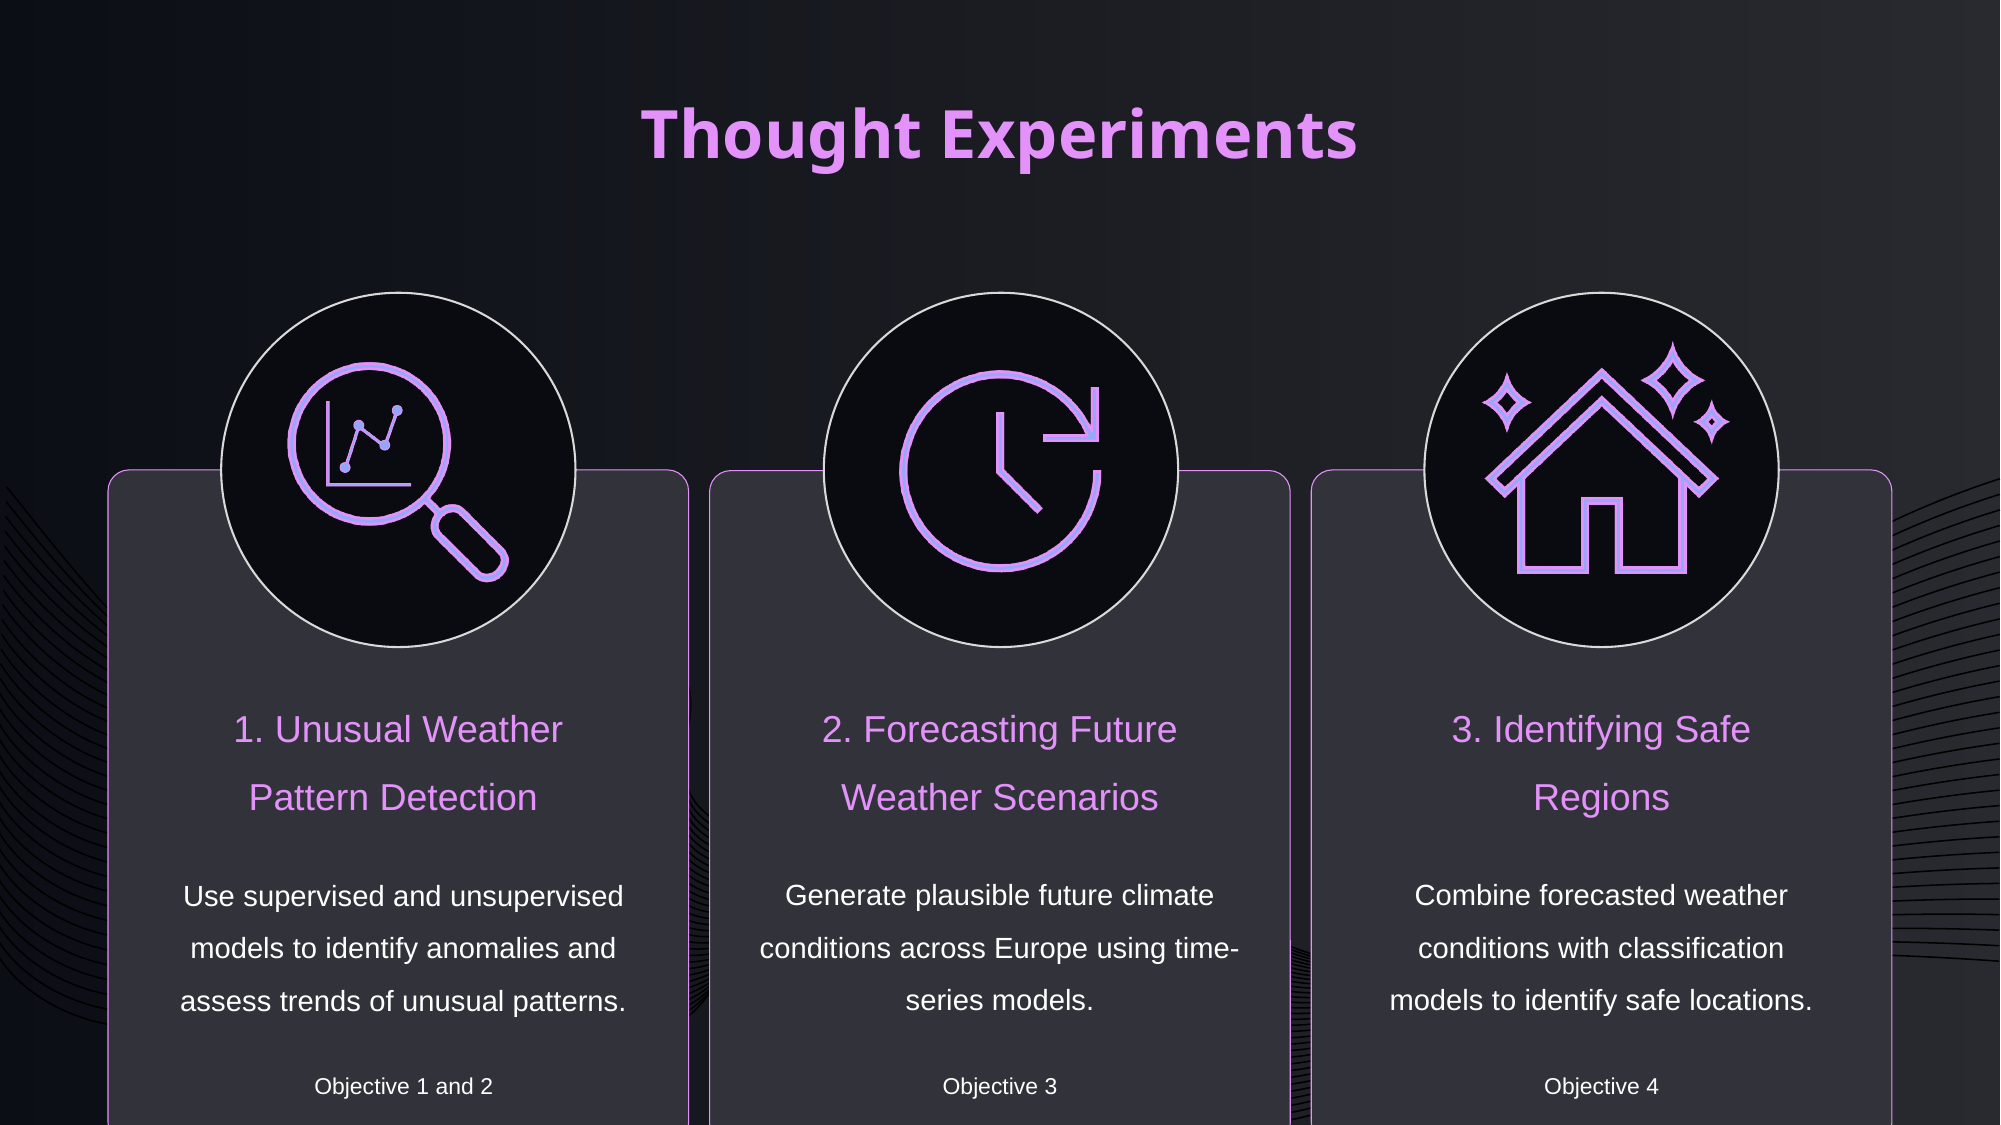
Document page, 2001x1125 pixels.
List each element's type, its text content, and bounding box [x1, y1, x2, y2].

text_box [1483, 290, 1720, 335]
text_box [105, 467, 691, 1125]
text_box [219, 355, 260, 584]
text_box [289, 612, 508, 650]
text_box [279, 290, 518, 336]
text_box 3. Identifying Safe Regions [1367, 675, 1836, 825]
text_box [821, 357, 861, 582]
text_box 1. Unusual Weather Pattern Detection [164, 675, 632, 825]
text_box [1489, 610, 1714, 650]
text_box Generate plausible future climate conditions across Europe using time-series models. Objective 3 [736, 851, 1264, 1106]
text_box Use supervised and unsupervised models to identify anomalies and assess trends of unusual patterns. Objective 1 and 2 [141, 852, 666, 1107]
picture [866, 338, 1134, 605]
text_box [1738, 353, 1781, 587]
text_box [1309, 467, 1894, 1125]
text_box Combine forecasted weather conditions with classification models to identify safe locations. Objective 4 [1355, 851, 1849, 1106]
text_box [1137, 353, 1181, 587]
text_box [891, 612, 1111, 650]
text_box [881, 290, 1121, 336]
text_box [535, 353, 578, 586]
picture [265, 338, 532, 605]
text_box 2. Forecasting Future Weather Scenarios [766, 675, 1234, 825]
picture [1468, 336, 1735, 603]
text_box [707, 468, 1293, 1125]
text_box [1422, 356, 1463, 584]
text_box Thought Experiments [487, 84, 1513, 180]
